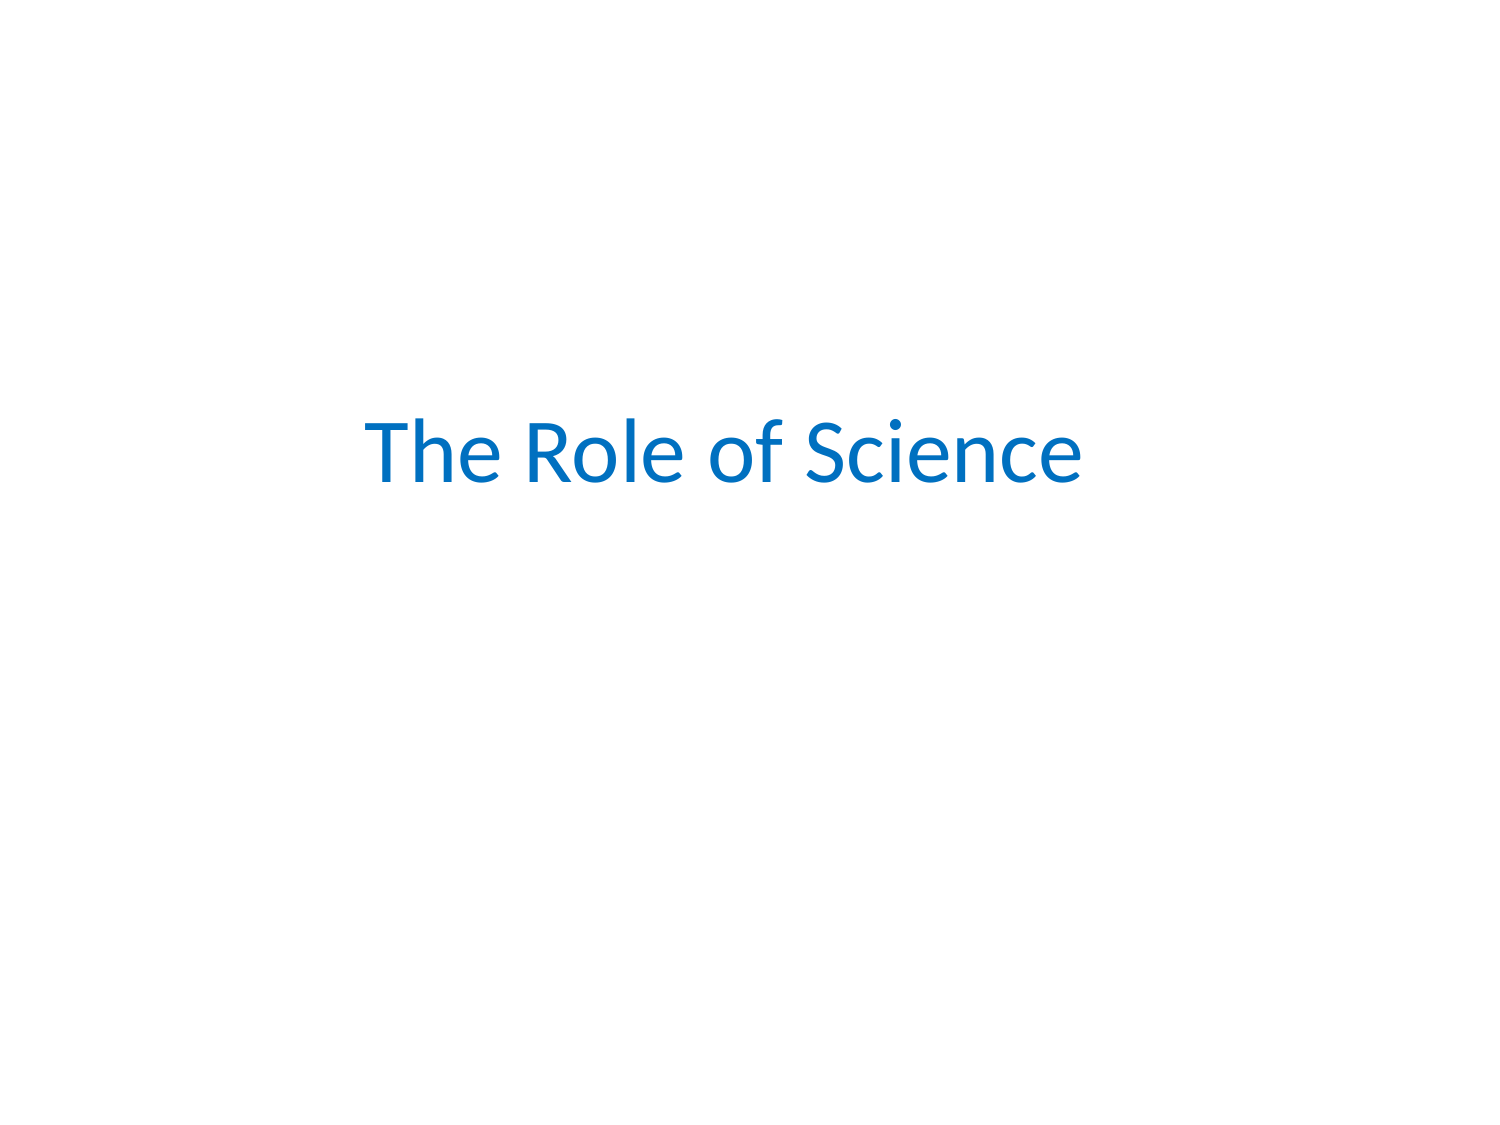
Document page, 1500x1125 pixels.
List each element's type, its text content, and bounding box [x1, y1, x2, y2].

title The Role of Science [87, 324, 1363, 567]
